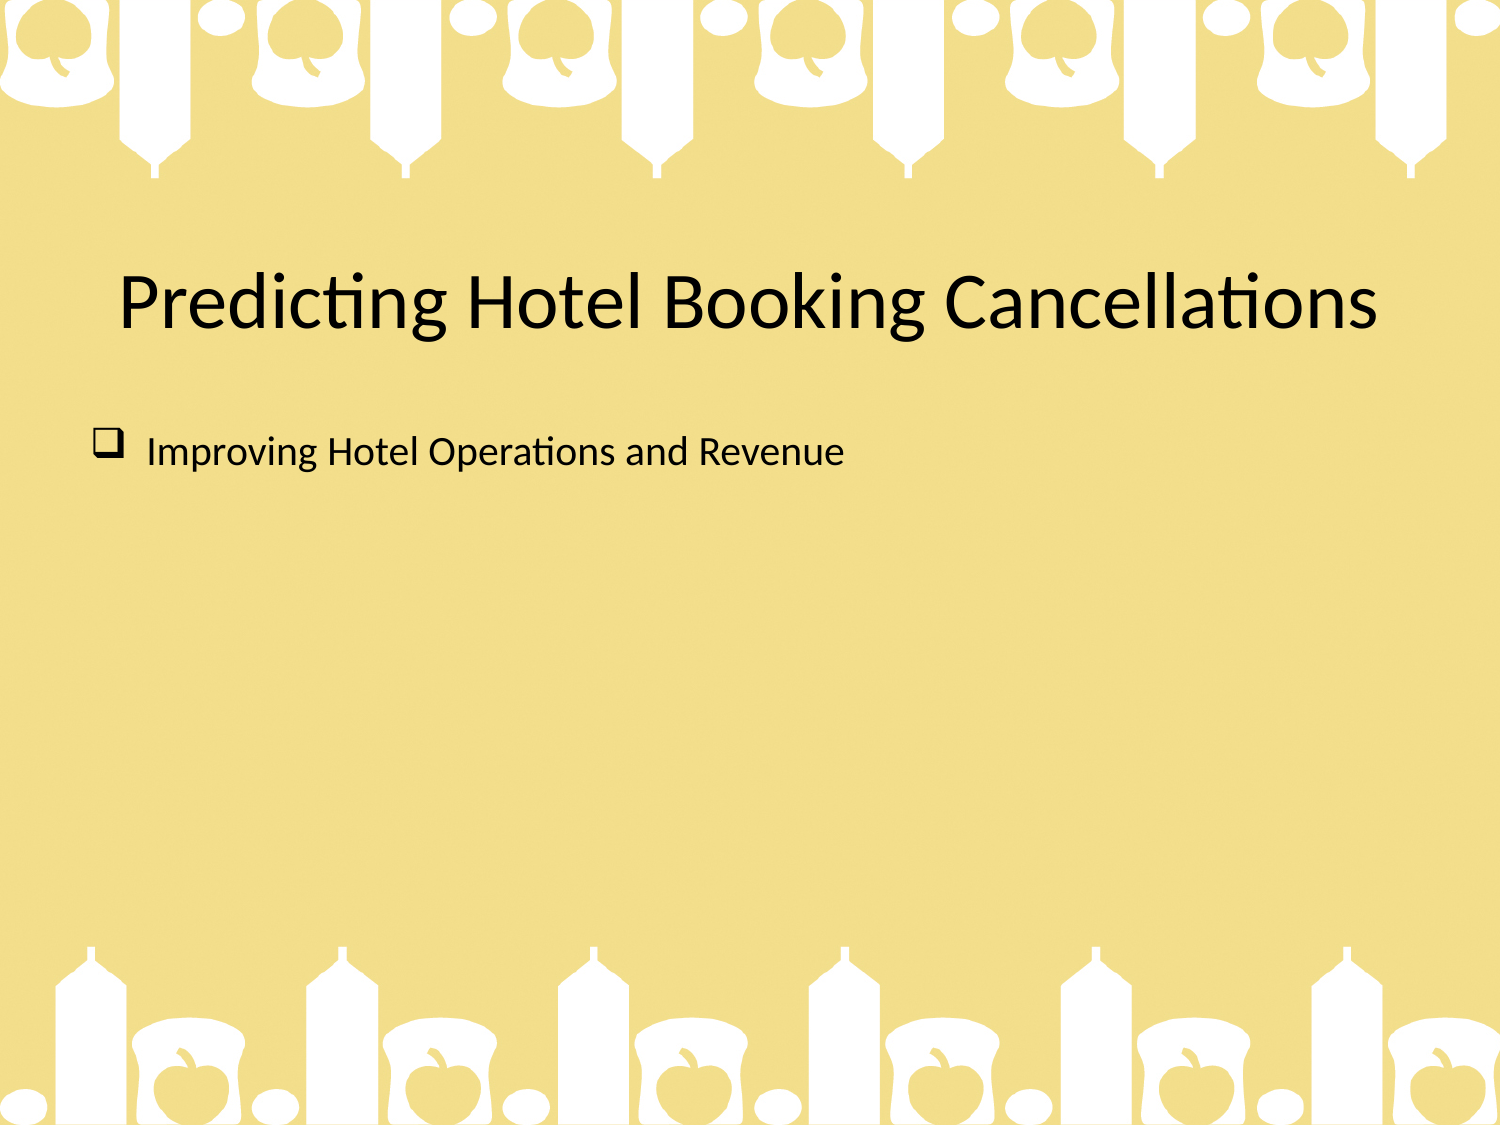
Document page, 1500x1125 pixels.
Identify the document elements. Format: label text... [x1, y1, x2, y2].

title Predicting Hotel Booking Cancellations [75, 202, 1425, 391]
list Improving Hotel Operations and Revenue [75, 416, 1425, 596]
picture [0, 0, 1500, 1125]
